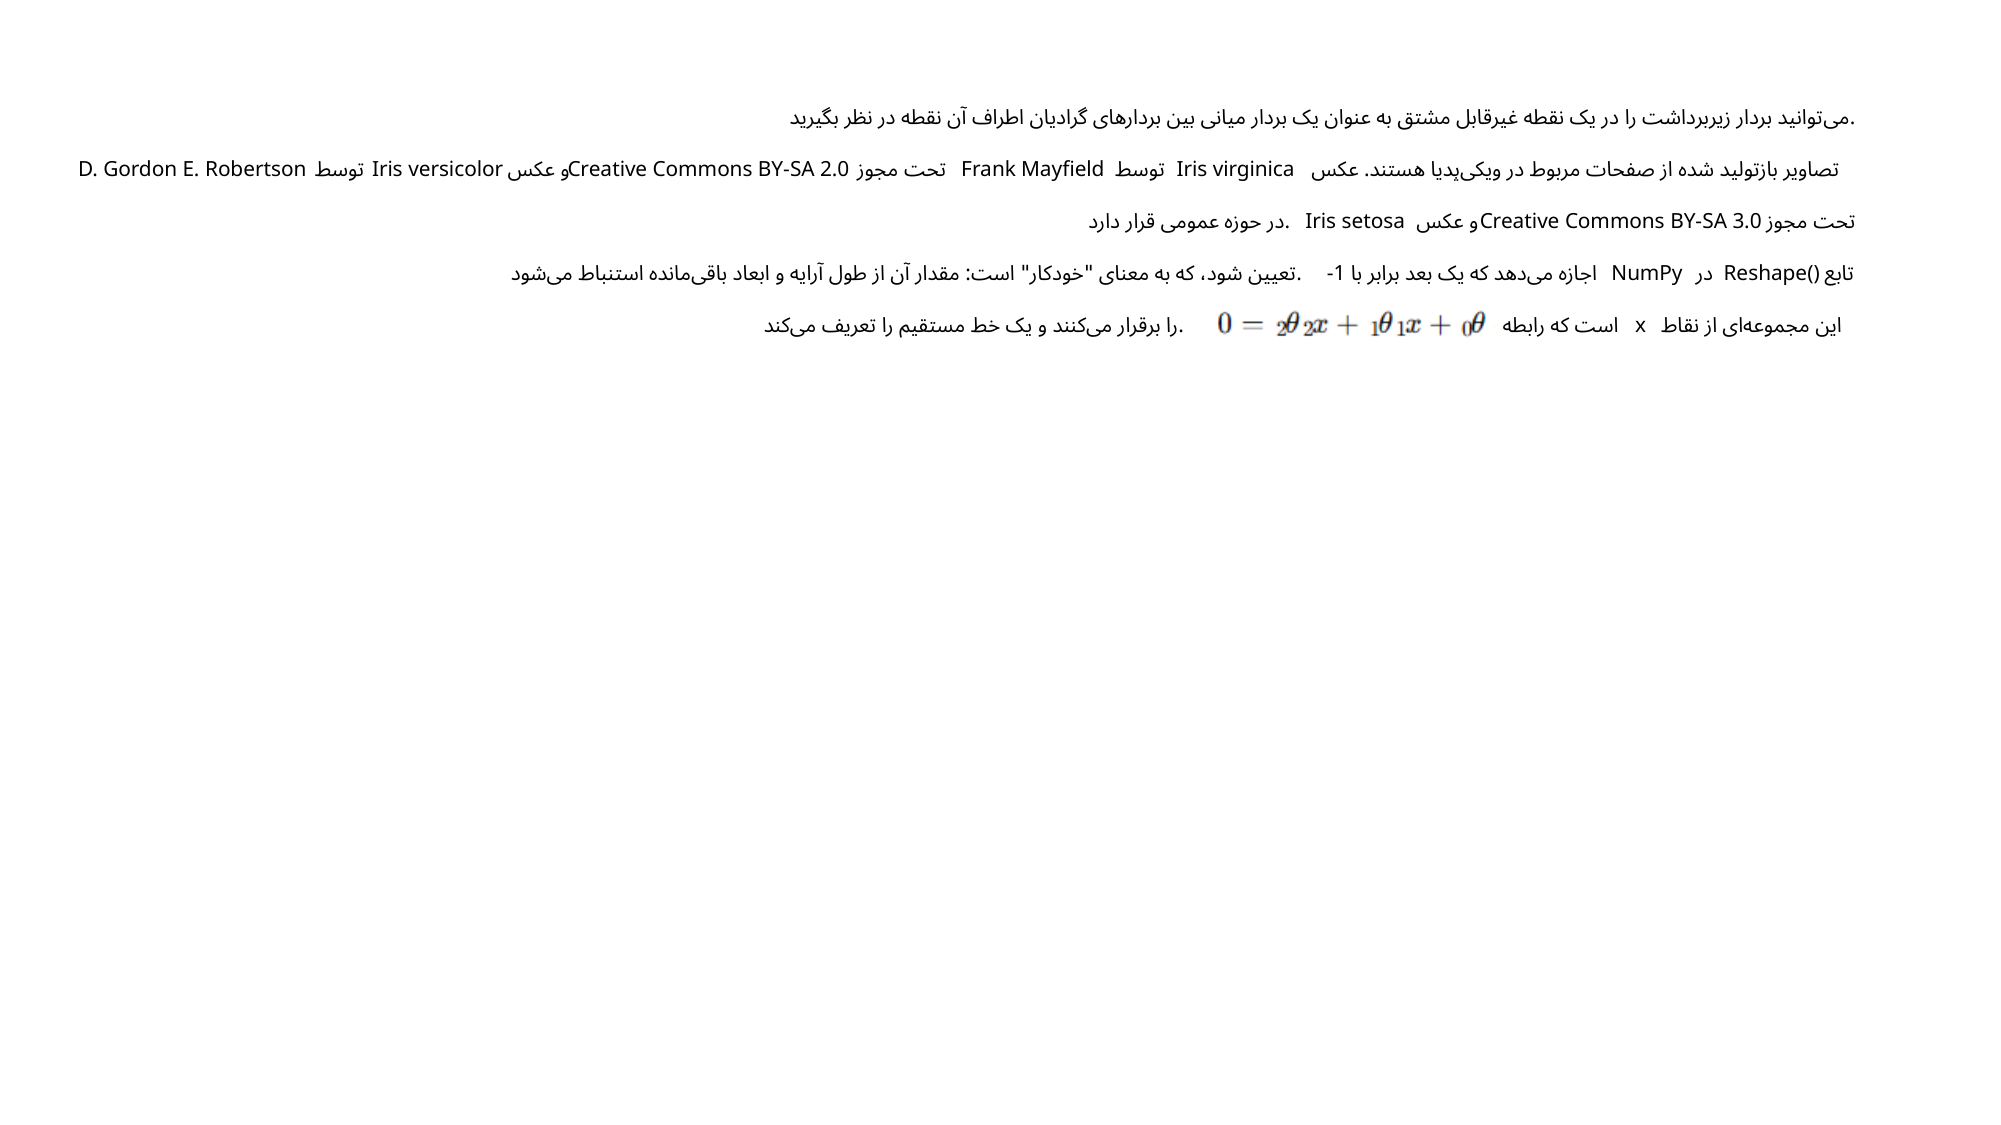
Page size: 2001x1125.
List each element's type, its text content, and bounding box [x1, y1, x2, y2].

text_box در [1698, 252, 1729, 293]
text_box x [1634, 304, 1661, 345]
text_box تحت مجوز [864, 148, 961, 188]
text_box و عکس [1420, 200, 1494, 240]
text_box تعیین شود، که به معنای "خودکار" است: مقدار آن از طول آرایه و ابعاد باقی‌مانده استنباط می‌شود. [316, 252, 1317, 293]
text_box Iris versicolor [380, 148, 518, 188]
text_box توسط [1120, 148, 1180, 188]
text_box توسط [322, 148, 380, 188]
text_box Iris virginica [1180, 148, 1310, 188]
text_box Iris setosa [1305, 200, 1420, 240]
picture [1214, 287, 1495, 363]
text_box Reshape() [1729, 252, 1835, 293]
text_box D. Gordon E. Robertson [63, 148, 322, 188]
text_box NumPy [1612, 252, 1698, 293]
text_box تابع [1835, 252, 1869, 293]
text_box است که رابطه [1495, 304, 1634, 345]
text_box Frank Mayfield [961, 148, 1120, 188]
text_box Creative Commons BY-SA 2.0 [585, 148, 864, 188]
text_box تحت مجوز [1777, 200, 1871, 240]
text_box در حوزه عمومی قرار دارد. [1073, 200, 1305, 240]
text_box این مجموعه‌ای از نقاط [1661, 304, 1857, 345]
text_box Creative Commons BY-SA 3.0 [1494, 200, 1777, 240]
text_box می‌توانید بردار زیربرداشت را در یک نقطه غیرقابل مشتق به عنوان یک بردار میانی بین بردارهای گرادیان اطراف آن نقطه در نظر بگیرید. [678, 95, 1870, 136]
text_box را برقرار می‌کنند و یک خط مستقیم را تعریف می‌کند. [748, 304, 1199, 345]
text_box -1 اجازه می‌دهد که یک بعد برابر با [1317, 252, 1612, 293]
text_box و عکس [518, 148, 585, 188]
text_box تصاویر بازتولید شده از صفحات مربوط در ویکی‌پدیا هستند. عکس [1310, 148, 1855, 188]
